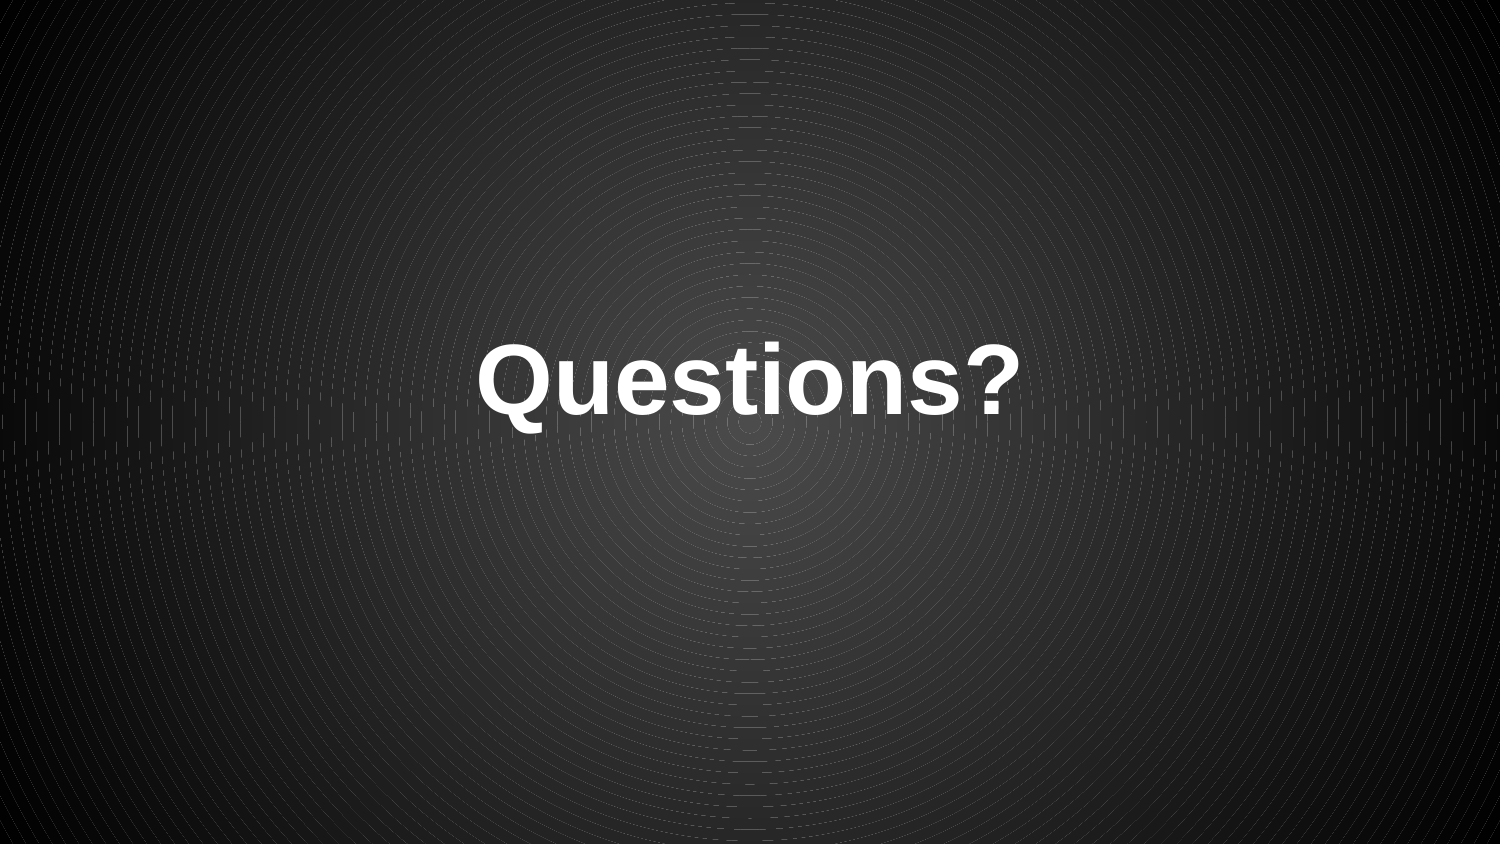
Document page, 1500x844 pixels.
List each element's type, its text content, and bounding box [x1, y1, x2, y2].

title Questions? [112, 259, 1388, 450]
